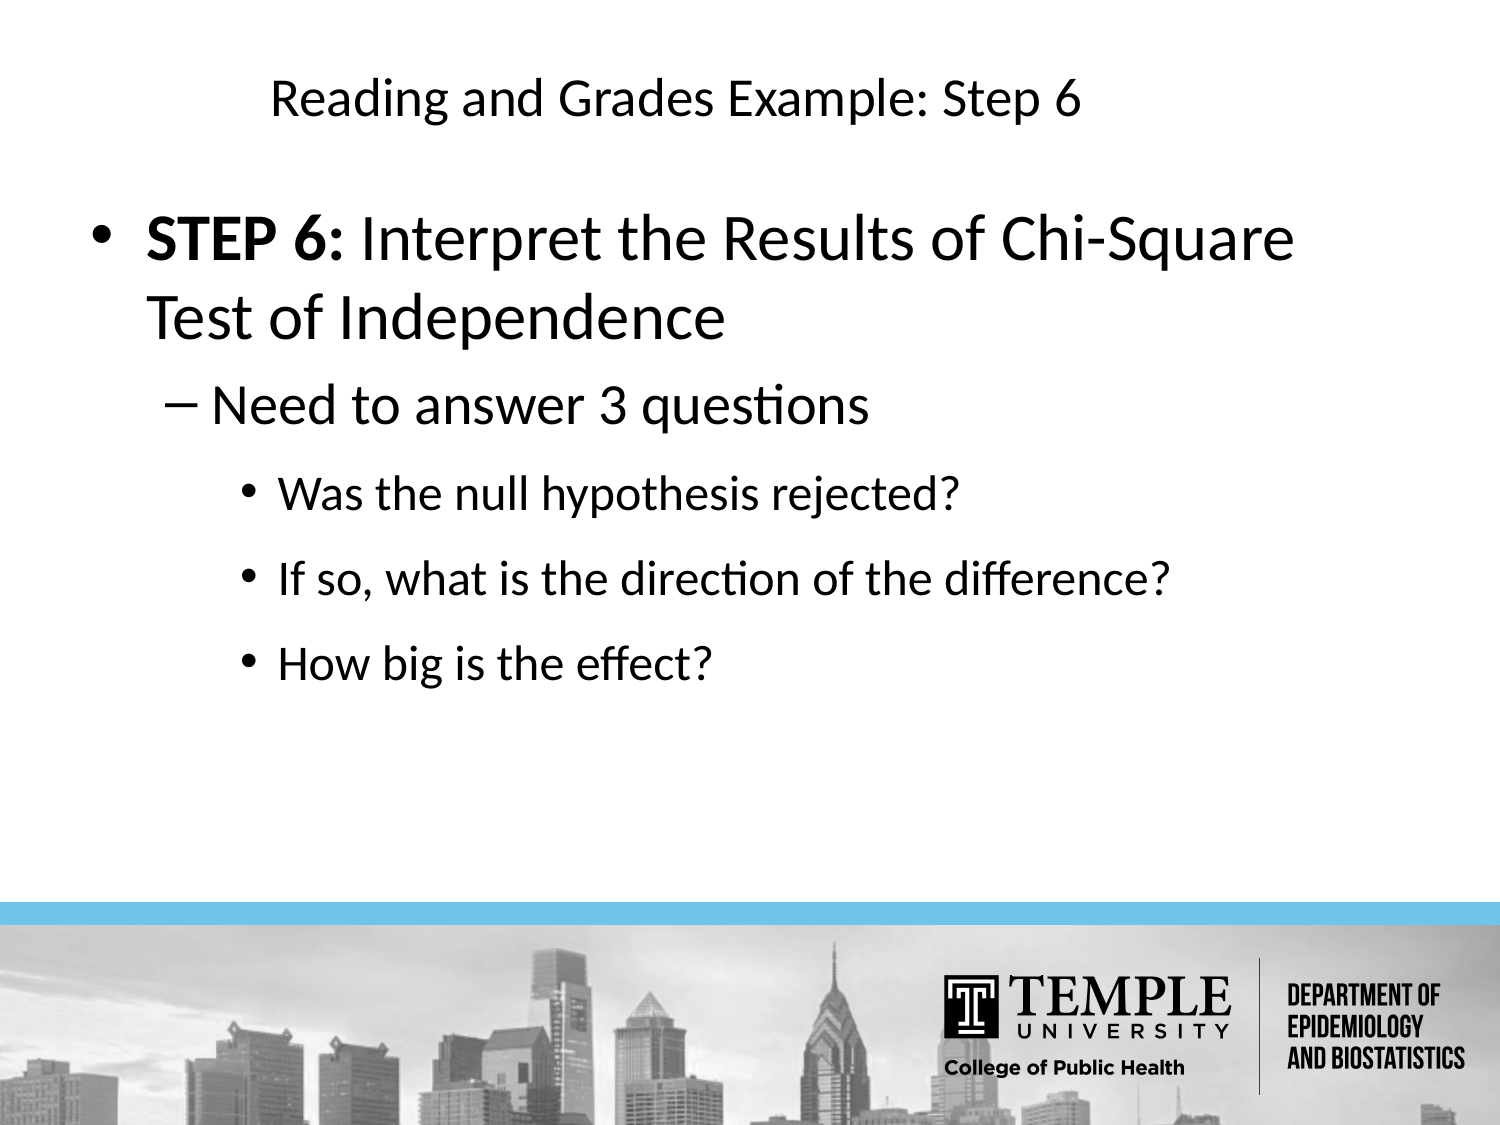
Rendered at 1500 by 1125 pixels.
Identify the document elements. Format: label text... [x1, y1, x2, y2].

list STEP 6: Interpret the Results of Chi-Square Test of Independence Need to answer 3 questions Was the null hypothesis rejected? If so, what is the direction of the difference? How big is the effect? [75, 185, 1425, 901]
picture [0, 902, 1500, 1125]
title Reading and Grades Example: Step 6 [106, 53, 1248, 136]
